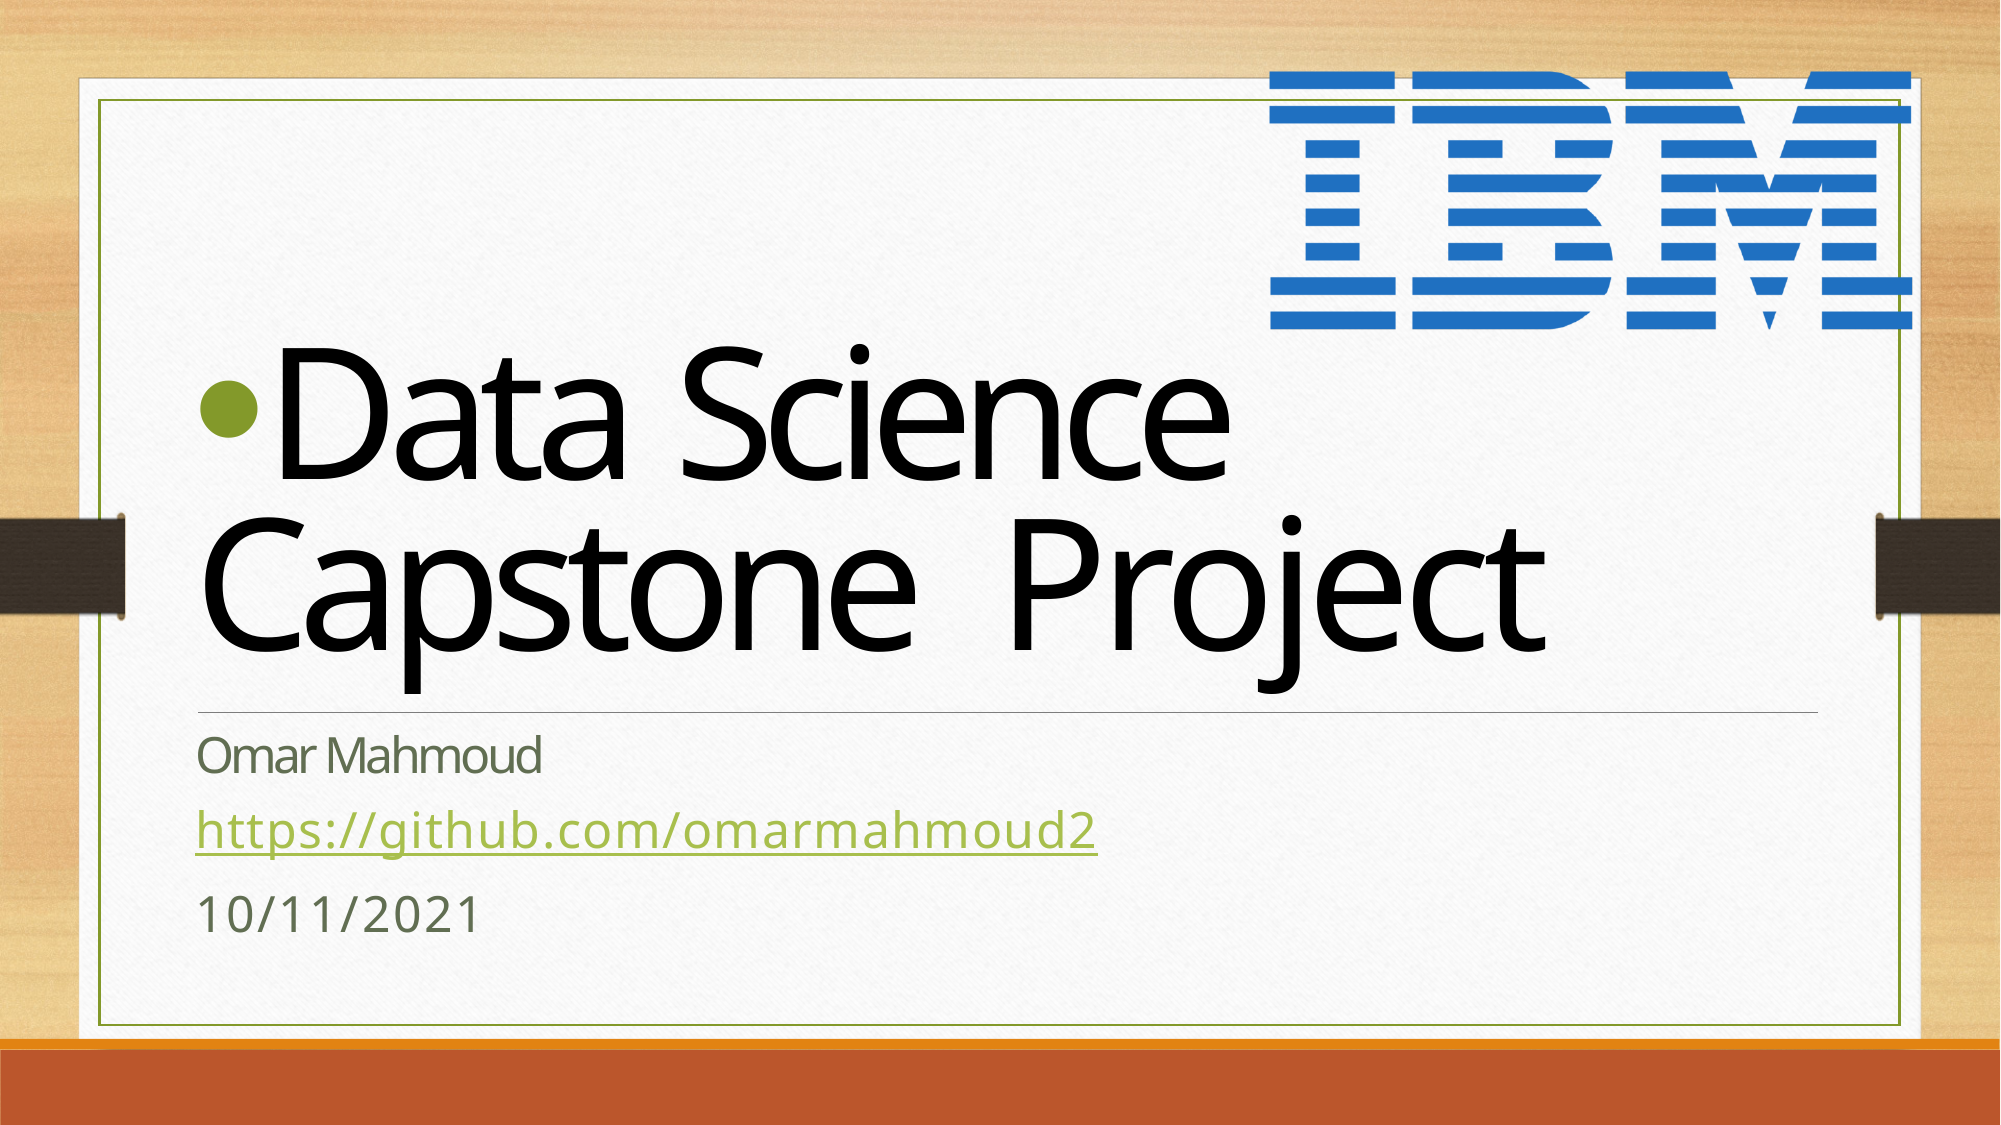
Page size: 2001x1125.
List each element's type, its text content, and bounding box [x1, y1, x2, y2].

list Data Science Capstone Project [192, 266, 1808, 983]
picture [0, 0, 2001, 1125]
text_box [0, 1038, 2000, 1125]
text_box Omar Mahmoud https://github.com/omarmahmoud2 10/11/2021 [192, 705, 1159, 943]
